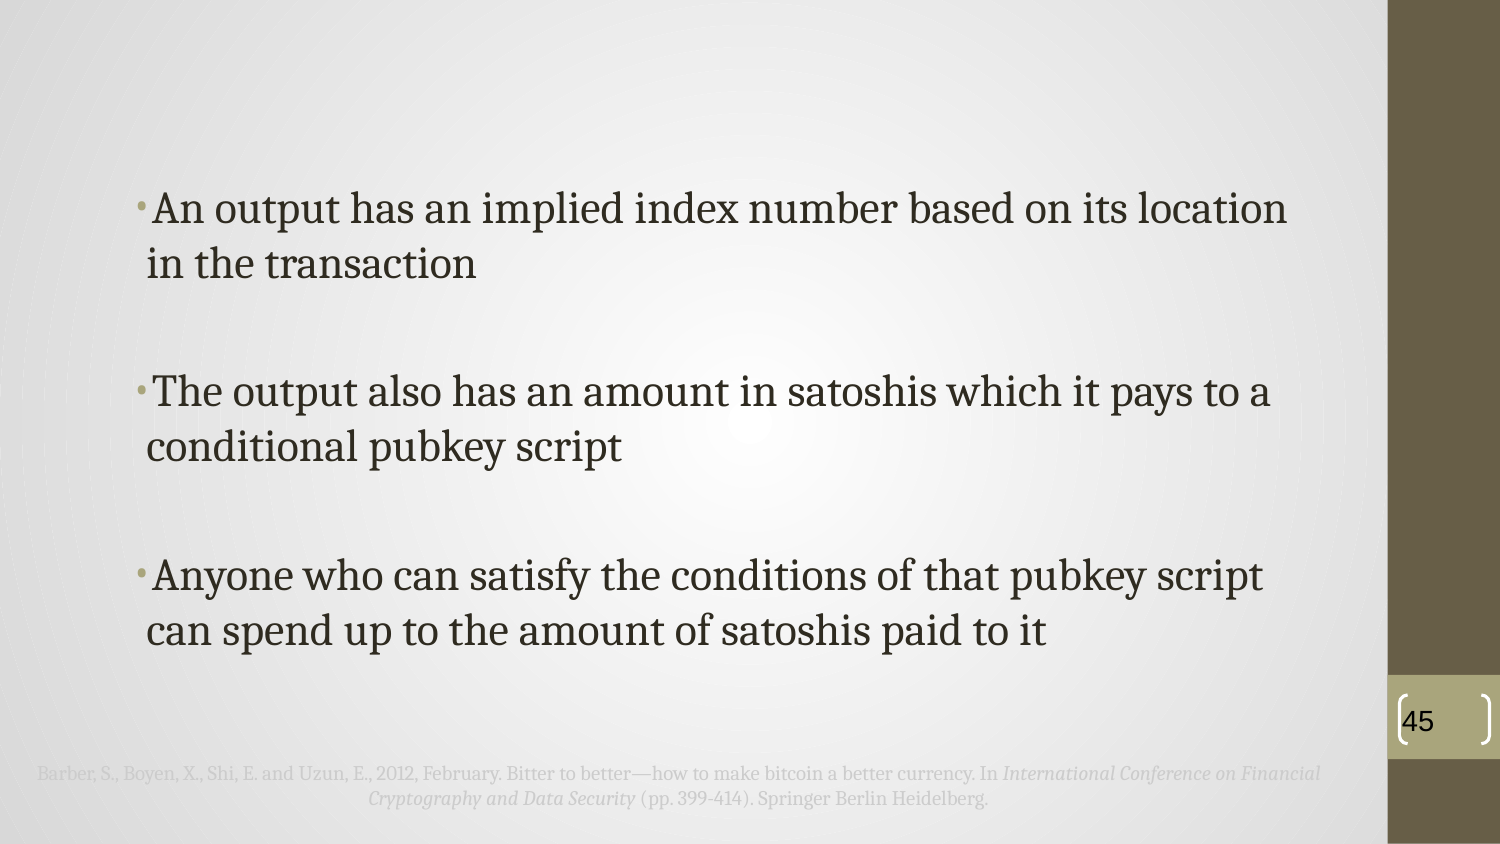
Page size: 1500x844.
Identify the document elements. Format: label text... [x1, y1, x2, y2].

slide_number ‹#› [1397, 693, 1492, 746]
list An output has an implied index number based on its location in the transaction The output also has an amount in satoshis which it pays to a conditional pubkey script Anyone who can satisfy the conditions of that pubkey script can spend up to the amount of satoshis paid to it [75, 162, 1325, 727]
text_box Barber, S., Boyen, X., Shi, E. and Uzun, E., 2012, February. Bitter to better—how to make bitcoin a better currency. In International Conference on Financial Cryptography and Data Security (pp. 399-414). Springer Berlin Heidelberg. [12, 727, 1345, 843]
